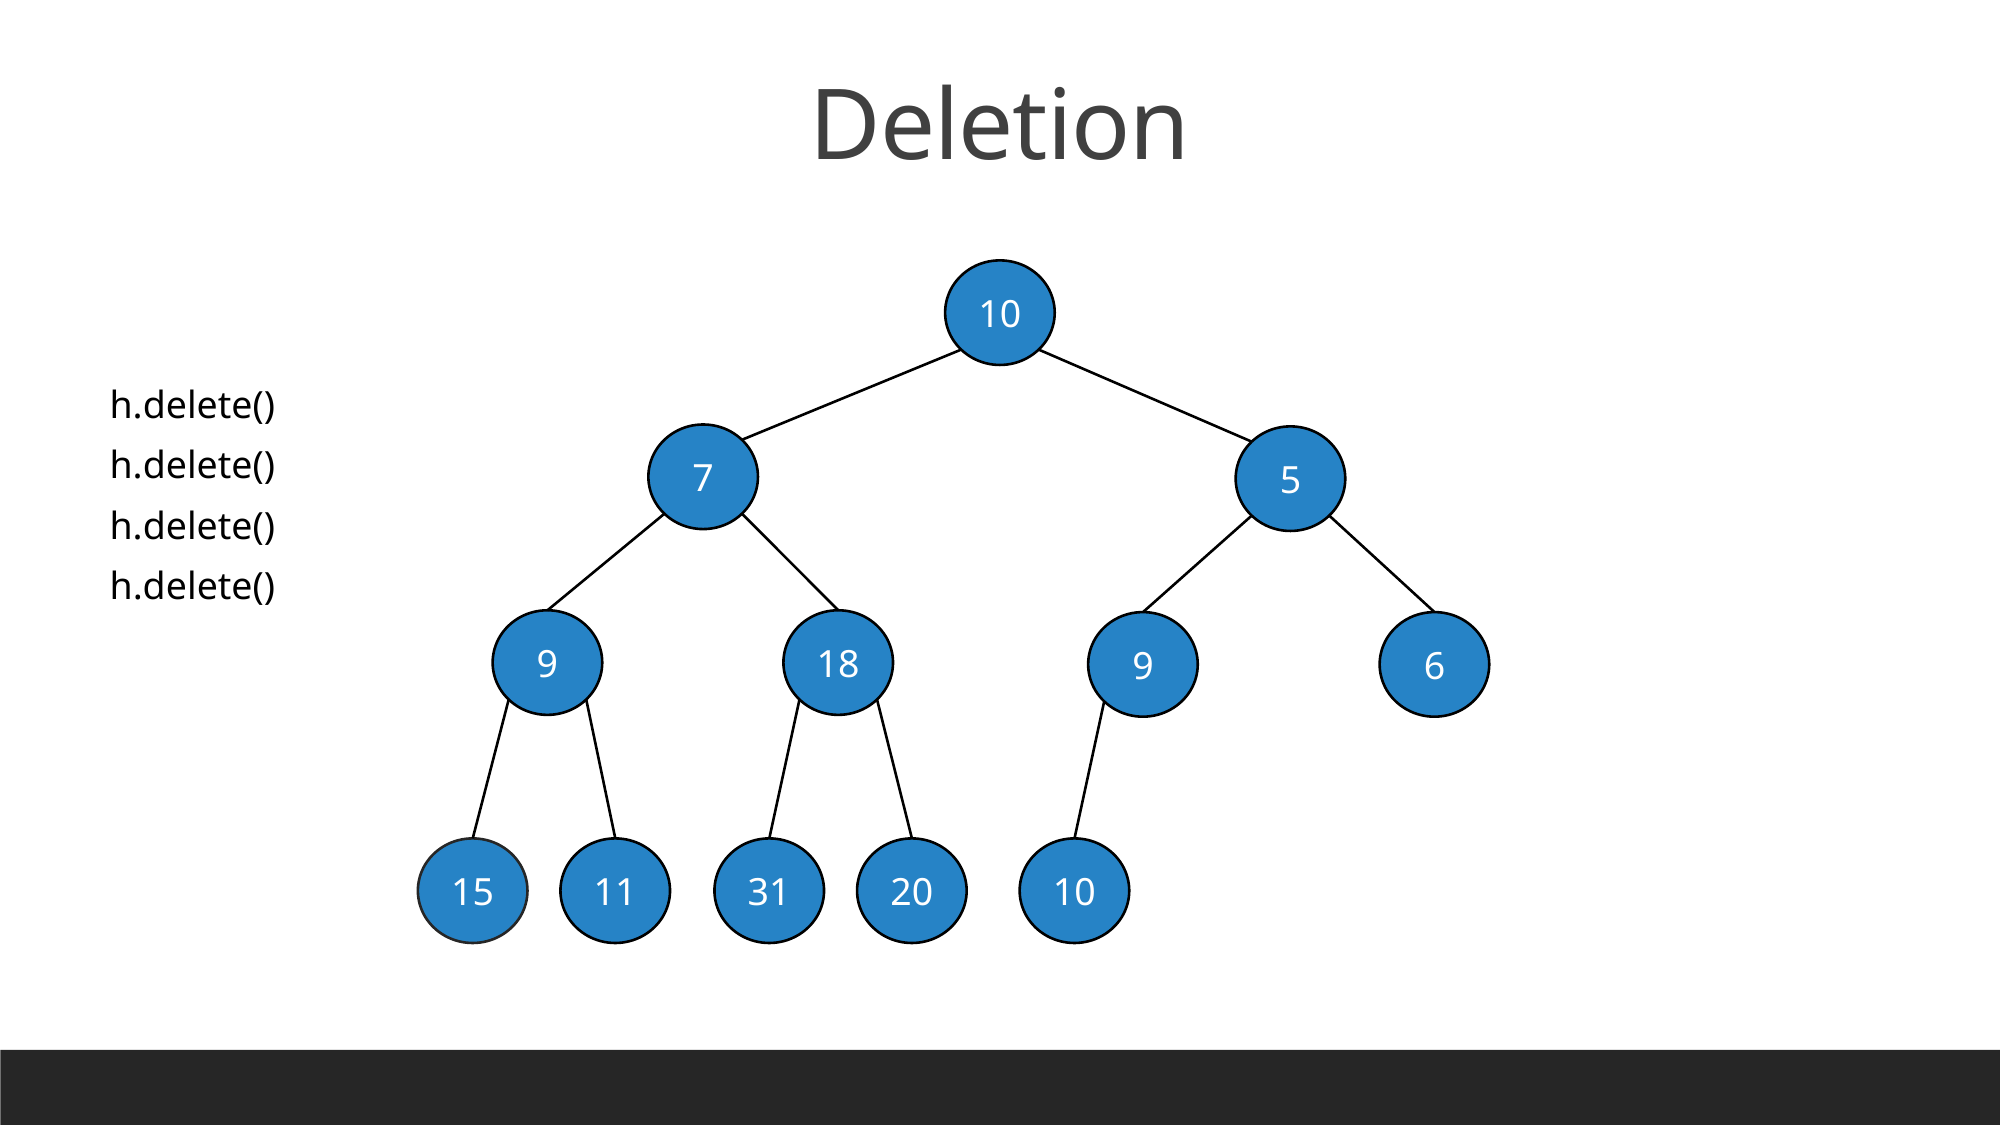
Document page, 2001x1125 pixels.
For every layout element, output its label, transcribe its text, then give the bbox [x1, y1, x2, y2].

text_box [1074, 700, 1105, 839]
text_box h.delete() [94, 433, 291, 494]
text_box h.delete() [94, 373, 291, 433]
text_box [472, 698, 510, 839]
text_box 10 [943, 259, 1057, 367]
text_box 9 [1086, 610, 1200, 718]
text_box 5 [1234, 425, 1347, 533]
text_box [1142, 515, 1253, 613]
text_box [768, 698, 800, 839]
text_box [1328, 515, 1435, 613]
text_box 7 [647, 423, 760, 531]
text_box 15 [416, 837, 529, 945]
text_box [585, 698, 616, 839]
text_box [1038, 349, 1253, 443]
text_box 31 [713, 837, 826, 945]
text_box 11 [559, 837, 672, 945]
text_box 6 [1378, 611, 1491, 718]
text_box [741, 349, 962, 441]
text_box 18 [782, 609, 895, 717]
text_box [741, 513, 839, 611]
text_box Deletion [758, 67, 1241, 197]
text_box h.delete() [94, 554, 291, 615]
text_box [546, 513, 665, 611]
text_box h.delete() [94, 494, 291, 554]
text_box 10 [1018, 837, 1131, 945]
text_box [876, 698, 913, 839]
text_box 20 [855, 838, 968, 945]
text_box 9 [491, 609, 604, 717]
